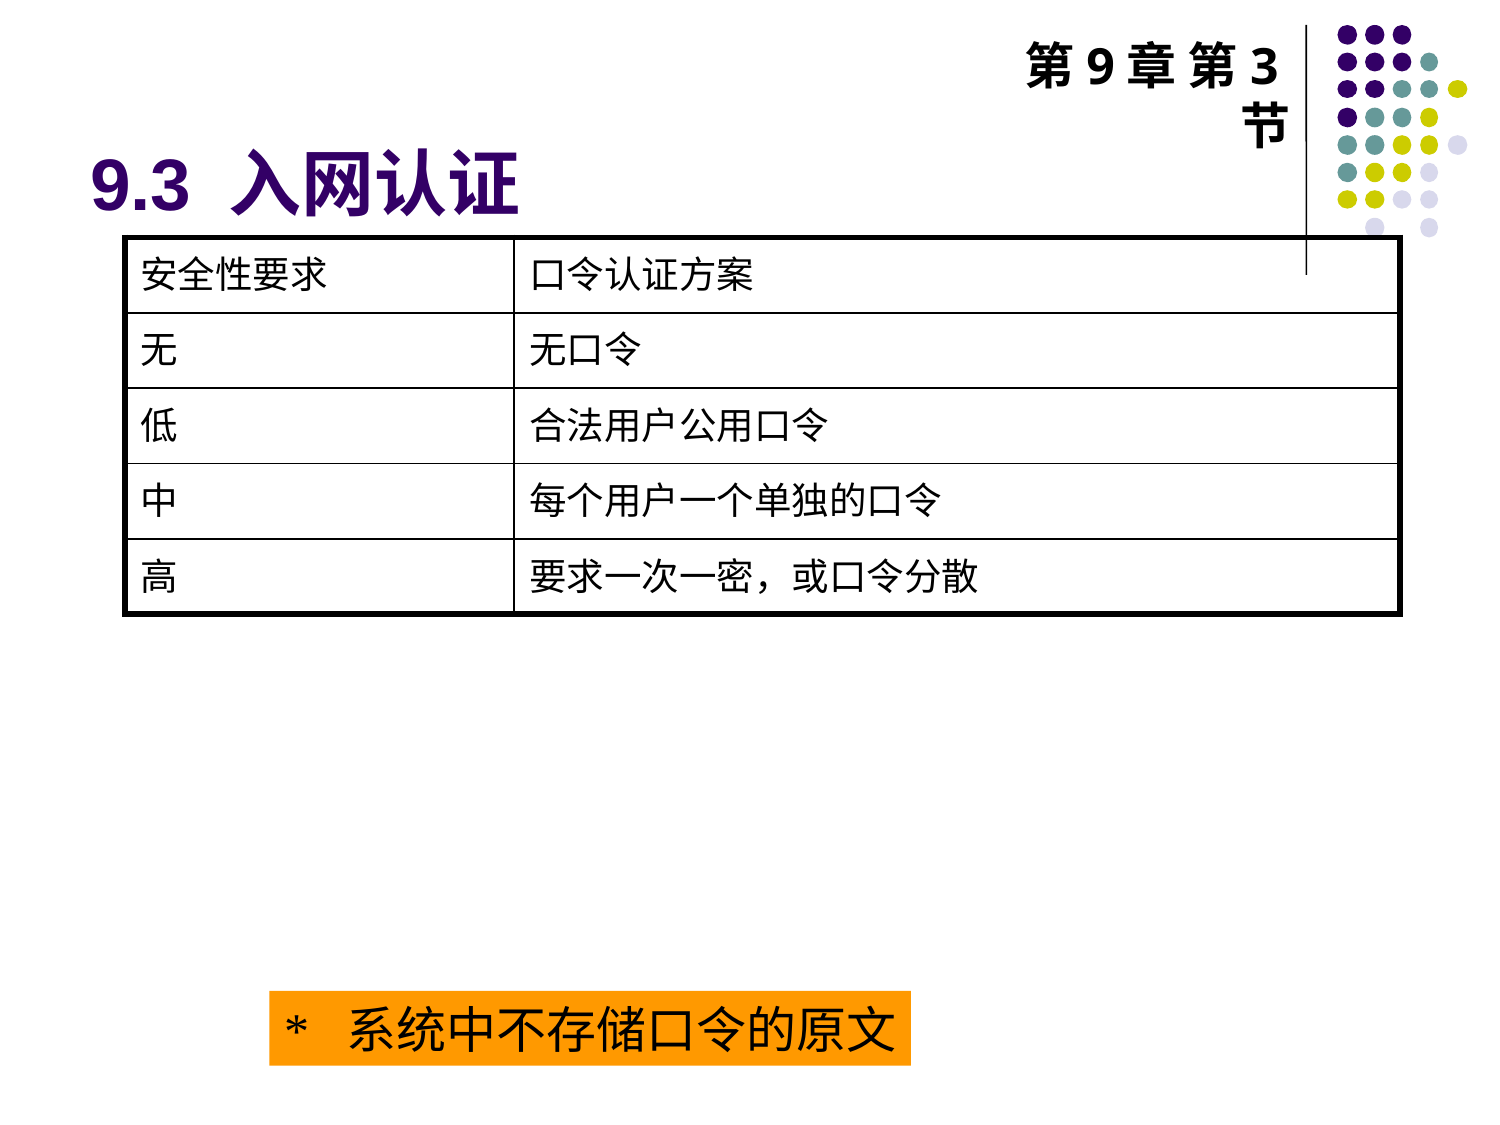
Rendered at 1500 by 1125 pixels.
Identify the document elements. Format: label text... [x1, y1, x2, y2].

table_cell 中 [128, 464, 513, 538]
title 9.3 入网认证 [75, 20, 1313, 233]
table_header 安全性要求 [128, 240, 513, 312]
table_header 口令认证方案 [515, 240, 1397, 312]
table_cell 无口令 [515, 314, 1397, 387]
text_box * 系统中不存储口令的原文 [269, 990, 911, 1066]
text_box 第9章 第3节 [962, 26, 1306, 162]
table_cell 高 [128, 540, 513, 611]
table_cell 合法用户公用口令 [515, 389, 1397, 463]
table_cell 低 [128, 389, 513, 463]
table_cell 要求一次一密，或口令分散 [515, 540, 1397, 611]
table_cell 无 [128, 314, 513, 387]
table_cell 每个用户一个单独的口令 [515, 464, 1397, 538]
